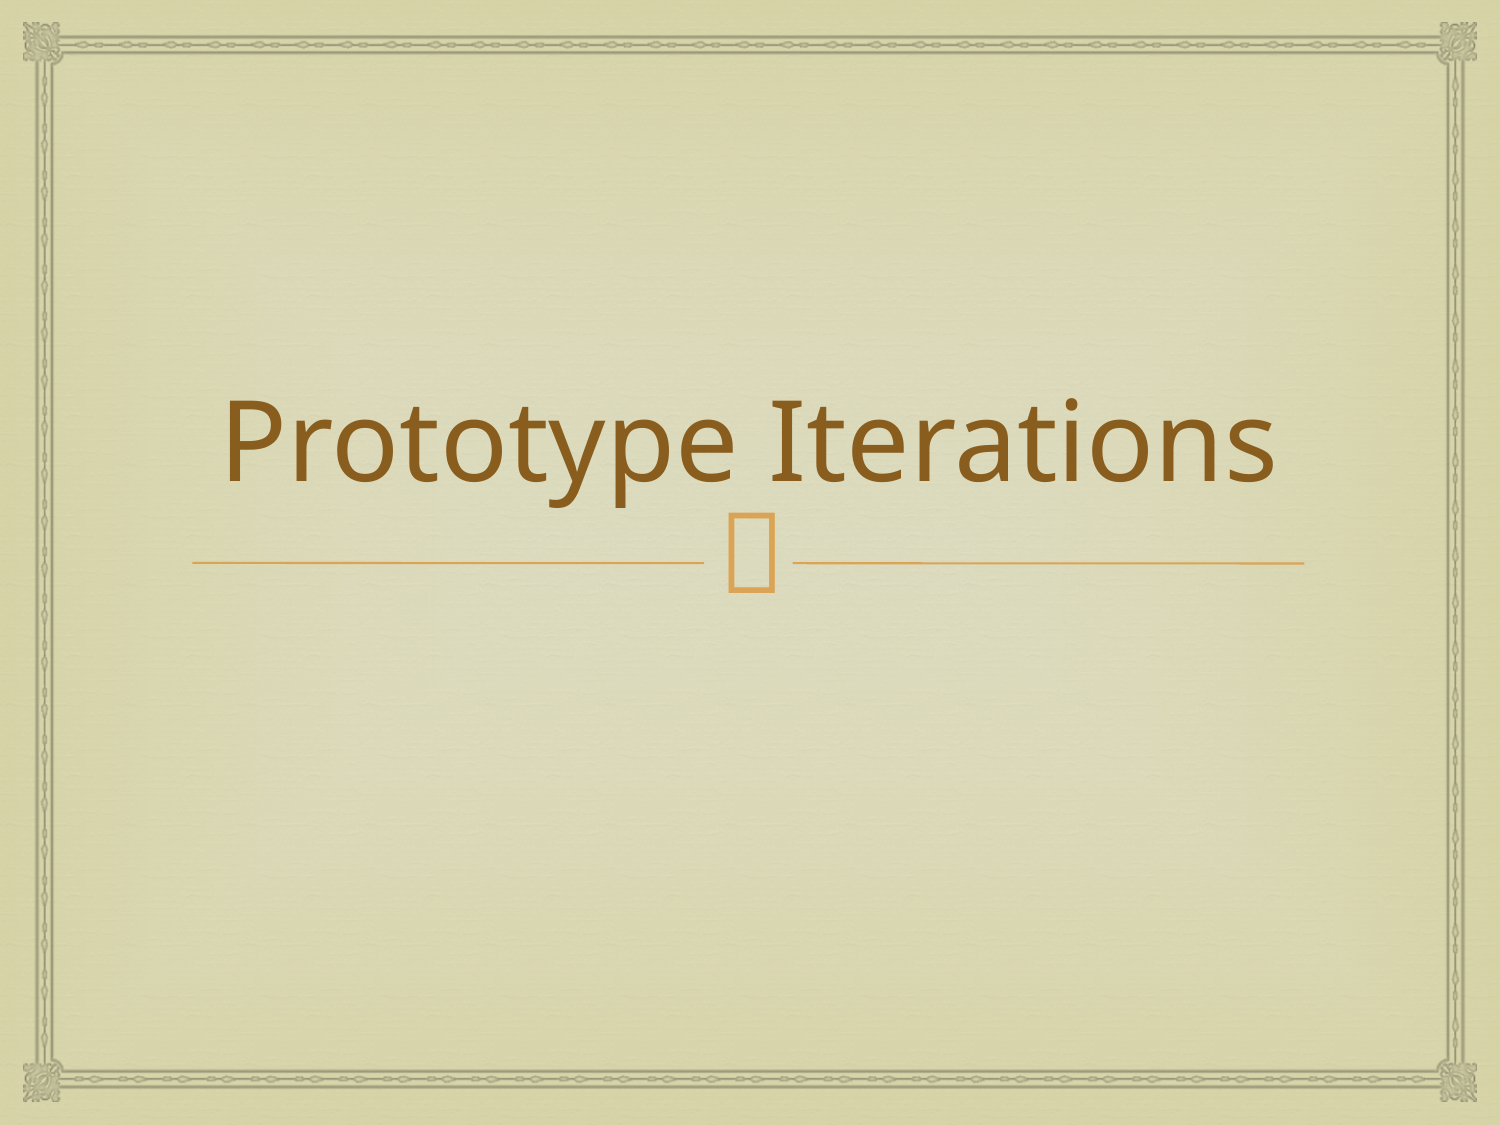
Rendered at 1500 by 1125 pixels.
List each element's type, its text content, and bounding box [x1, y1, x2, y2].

title Prototype Iterations [113, 197, 1386, 512]
picture [0, 0, 1500, 1125]
